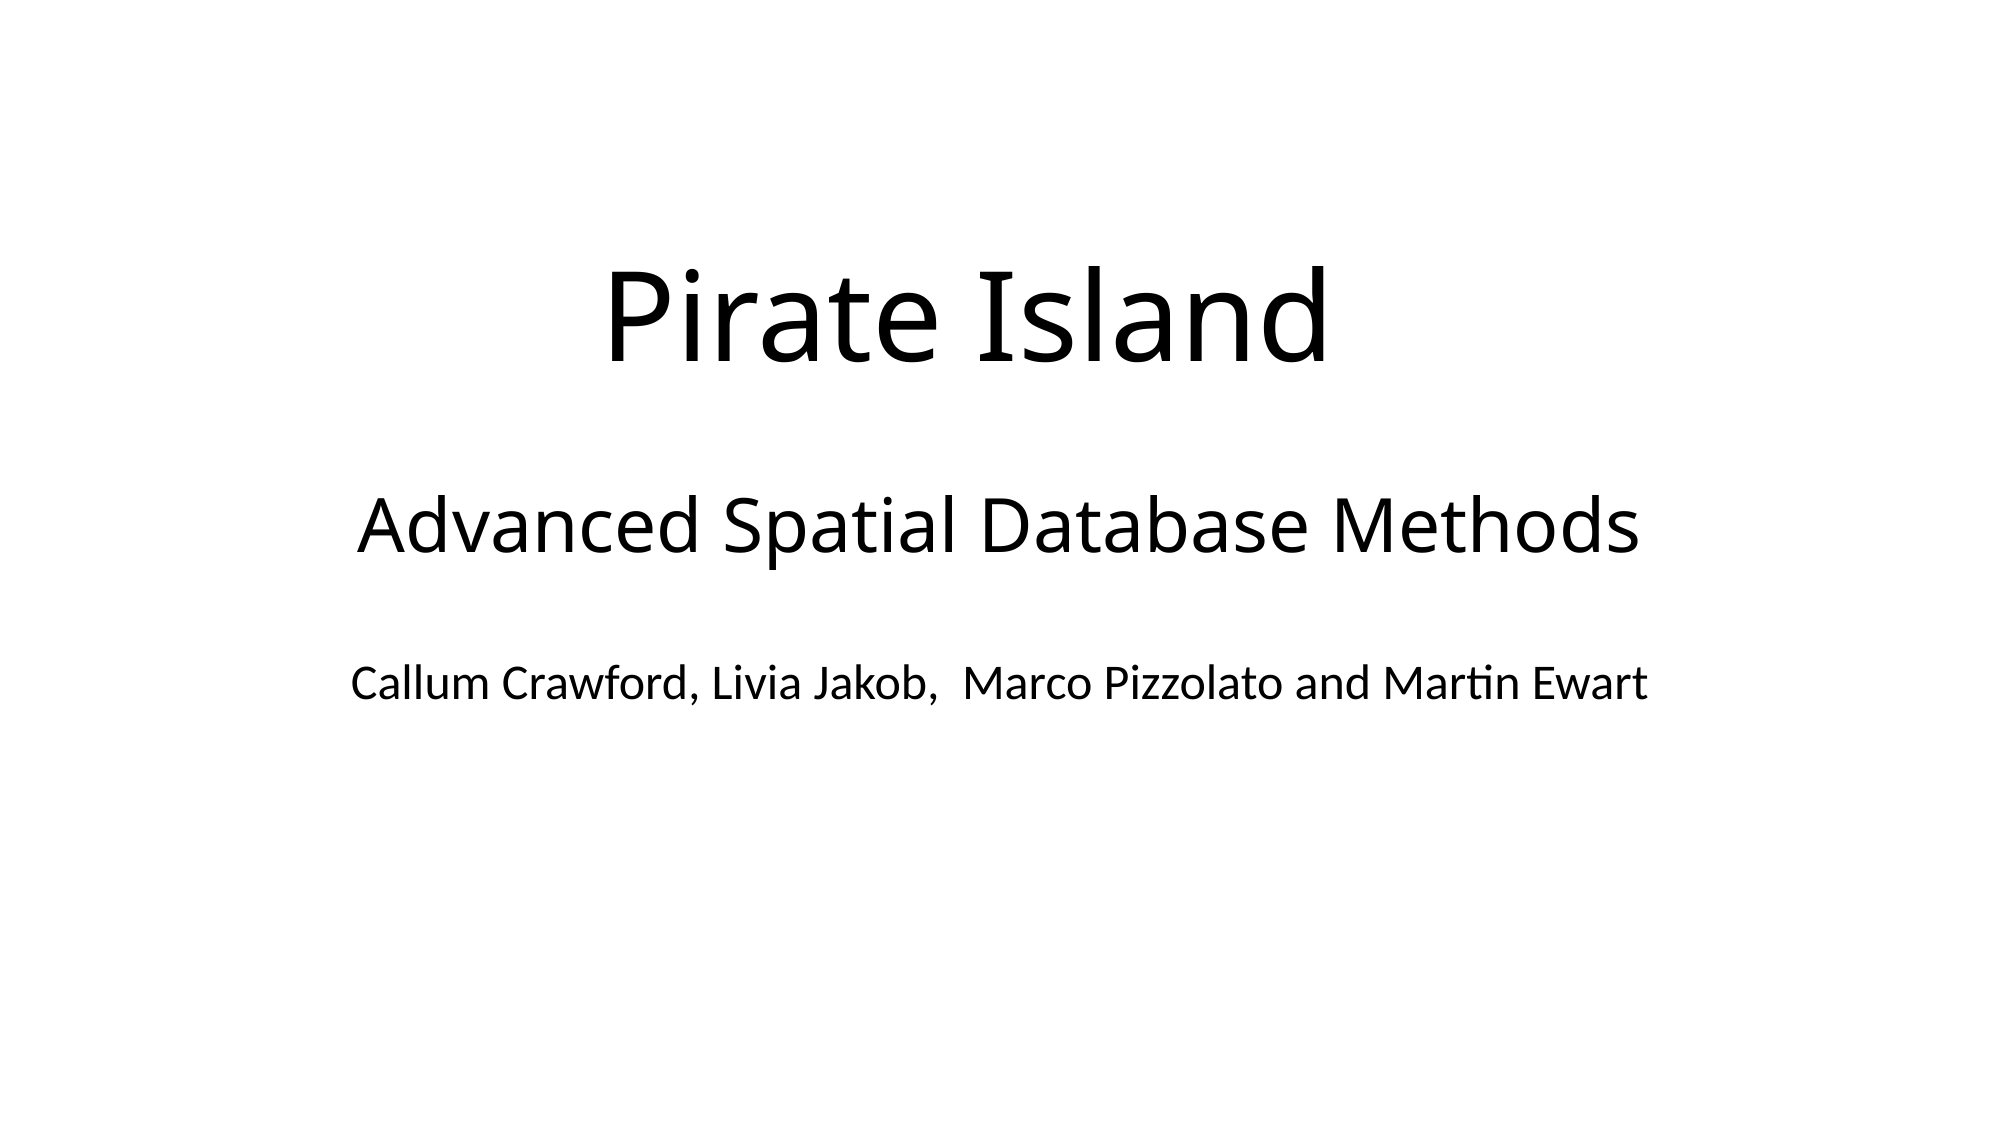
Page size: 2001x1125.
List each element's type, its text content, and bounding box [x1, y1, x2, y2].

subtitle Callum Crawford, Livia Jakob, Marco Pizzolato and Martin Ewart [249, 648, 1750, 921]
text_box Pirate Island [249, 228, 1719, 394]
title Advanced Spatial Database Methods [249, 468, 1750, 576]
